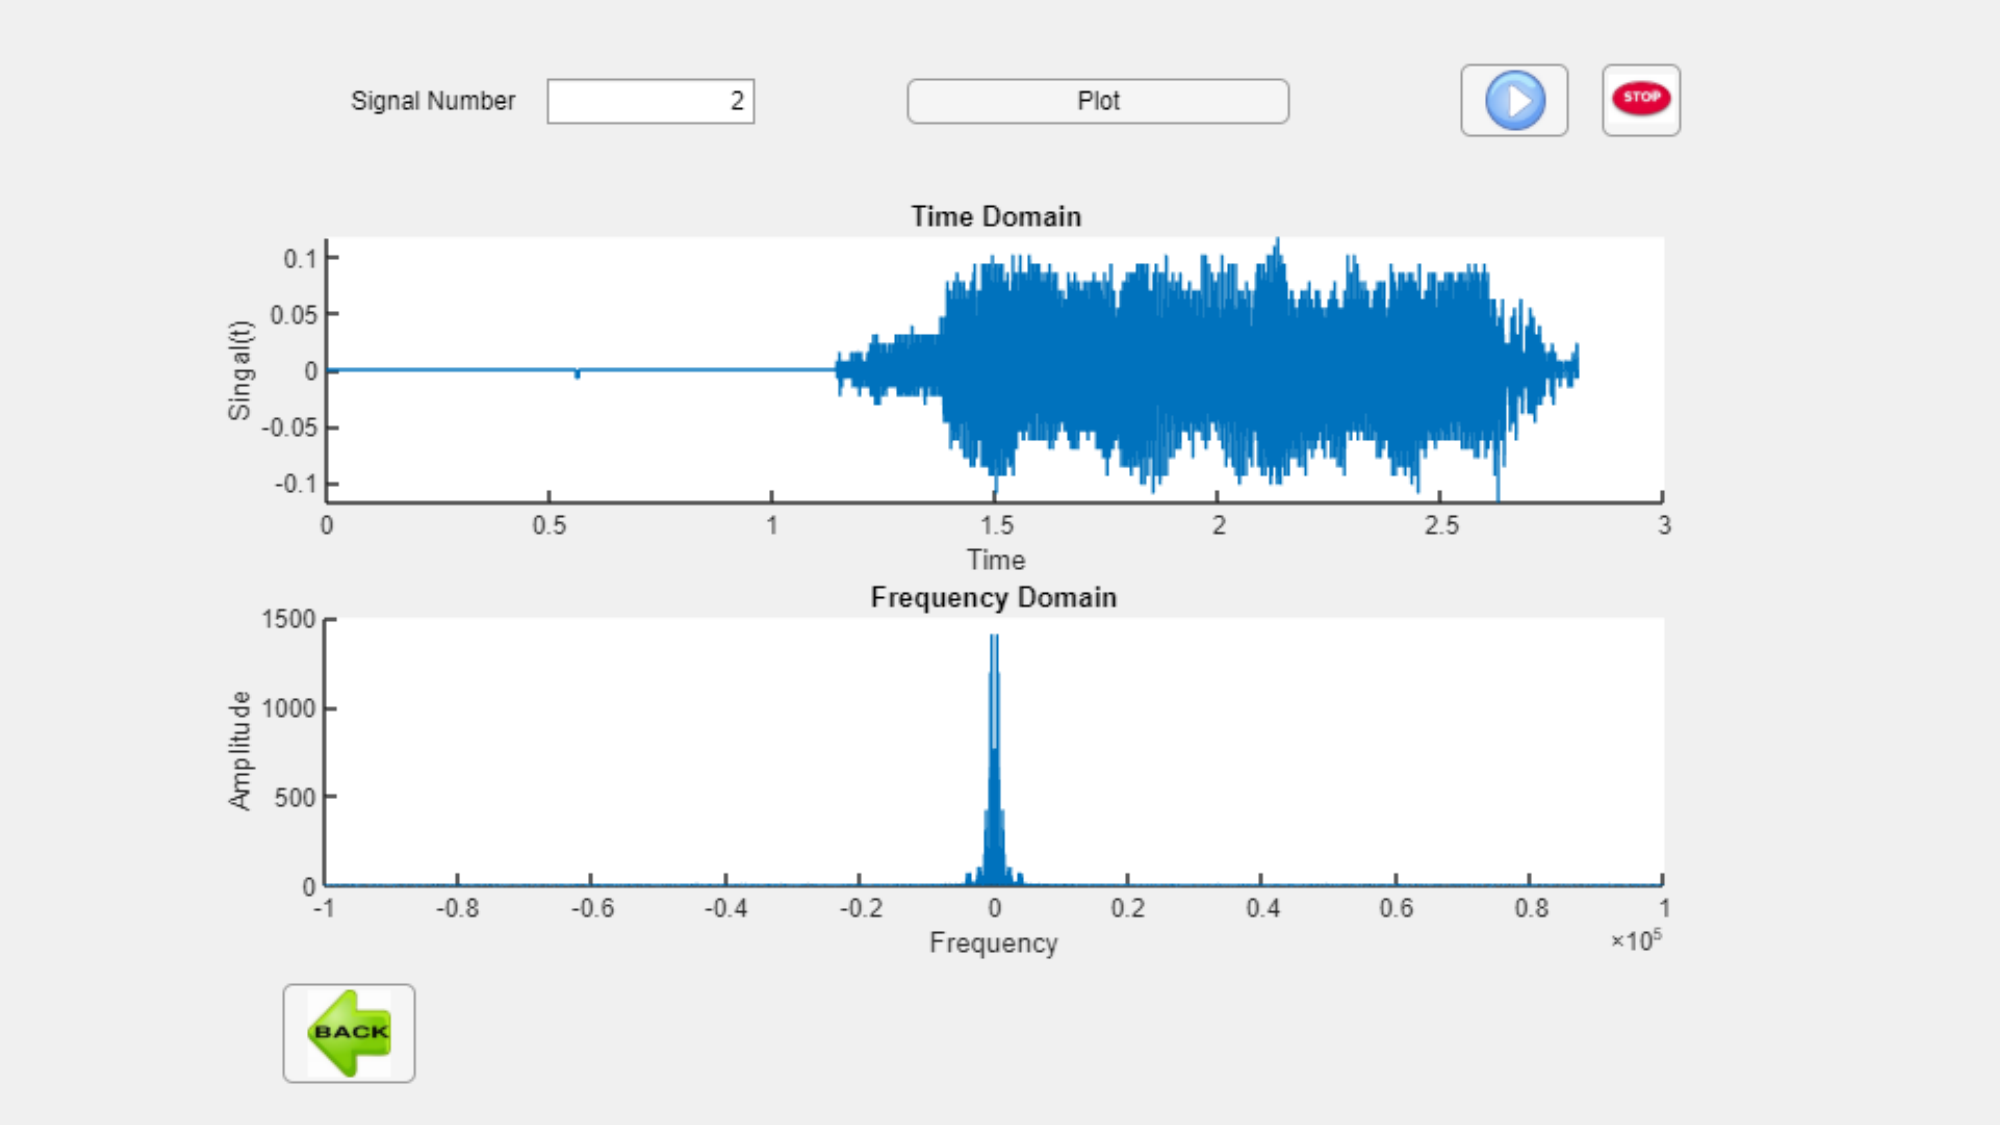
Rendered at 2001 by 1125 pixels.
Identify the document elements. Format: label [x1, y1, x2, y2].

picture [202, 27, 1817, 1111]
